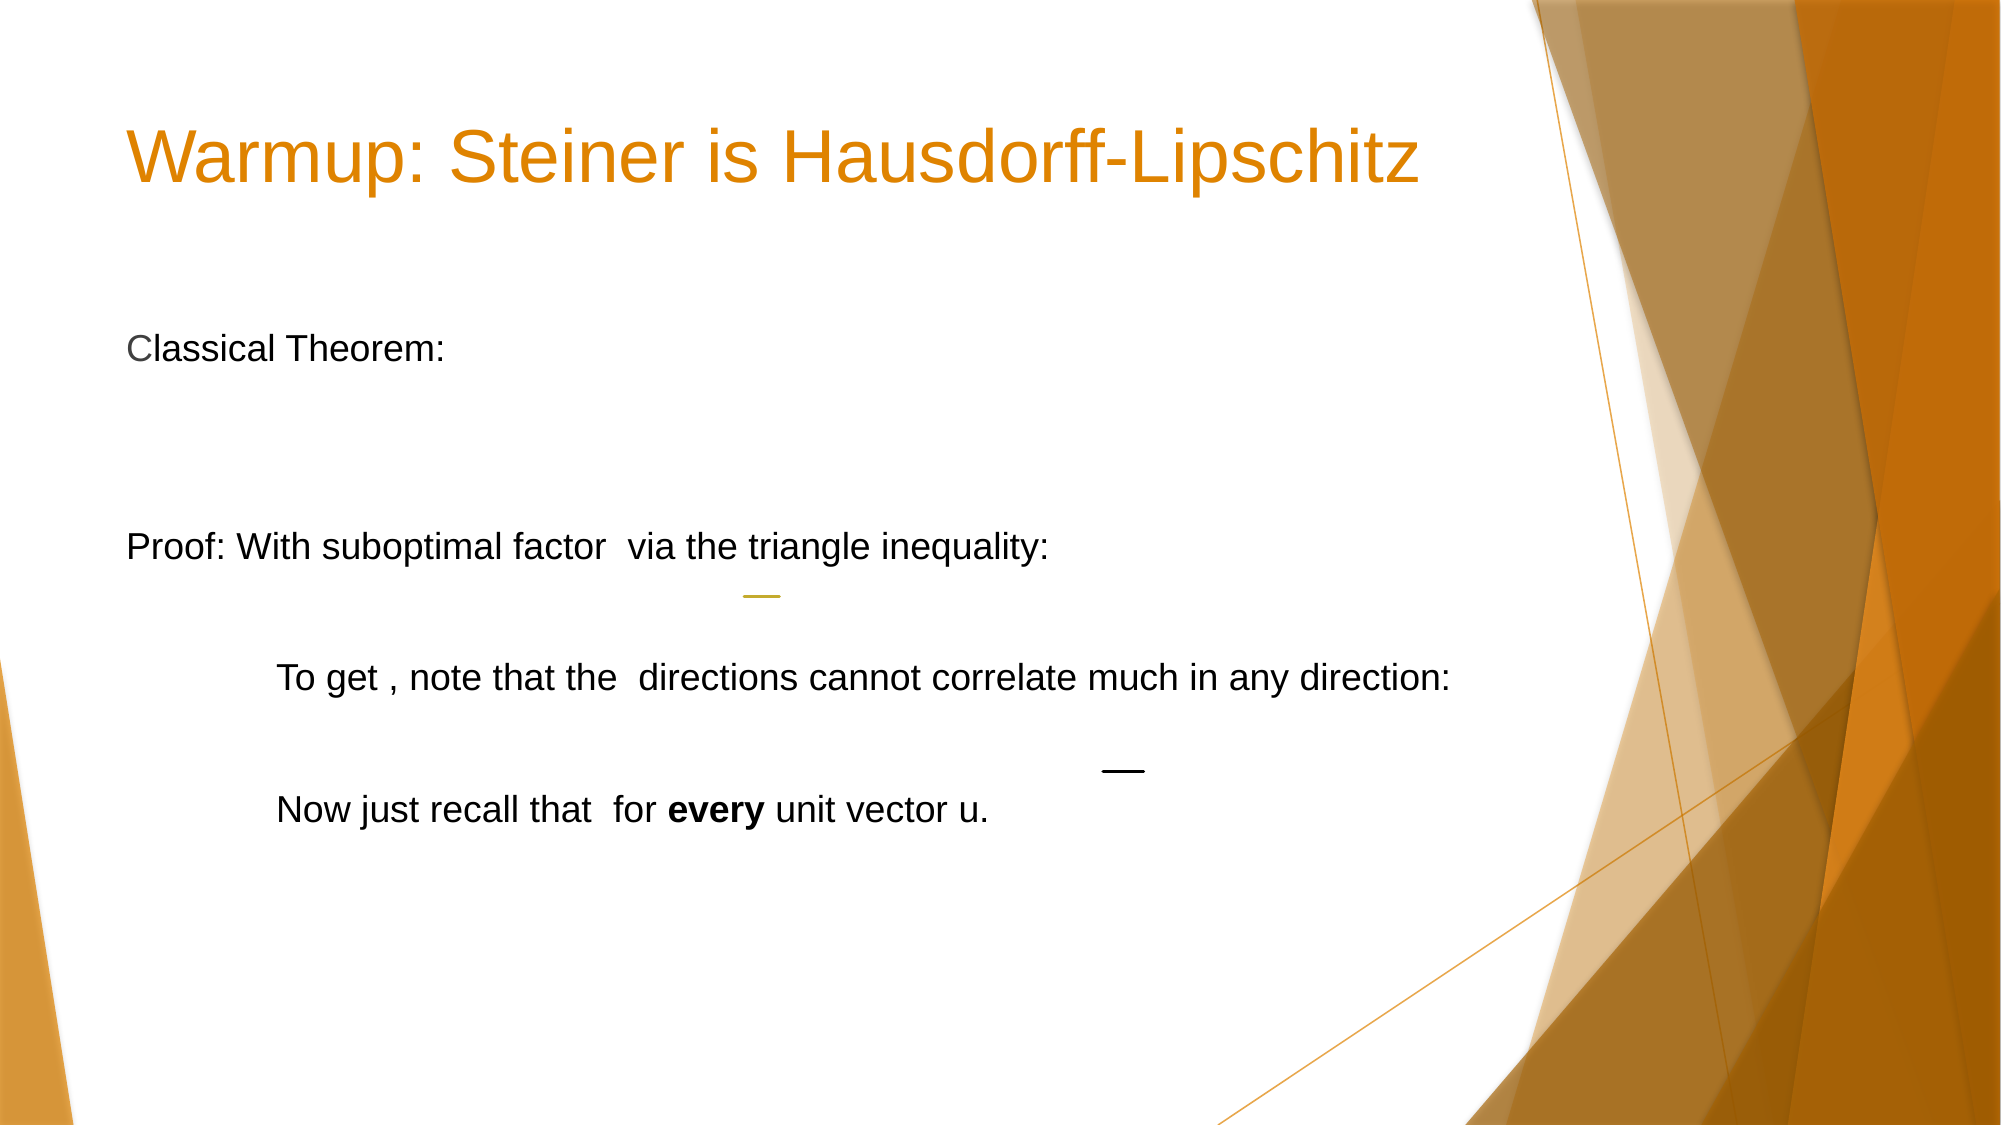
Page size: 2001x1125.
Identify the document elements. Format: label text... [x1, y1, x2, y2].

title Warmup: Steiner is Hausdorff-Lipschitz [111, 99, 1522, 317]
